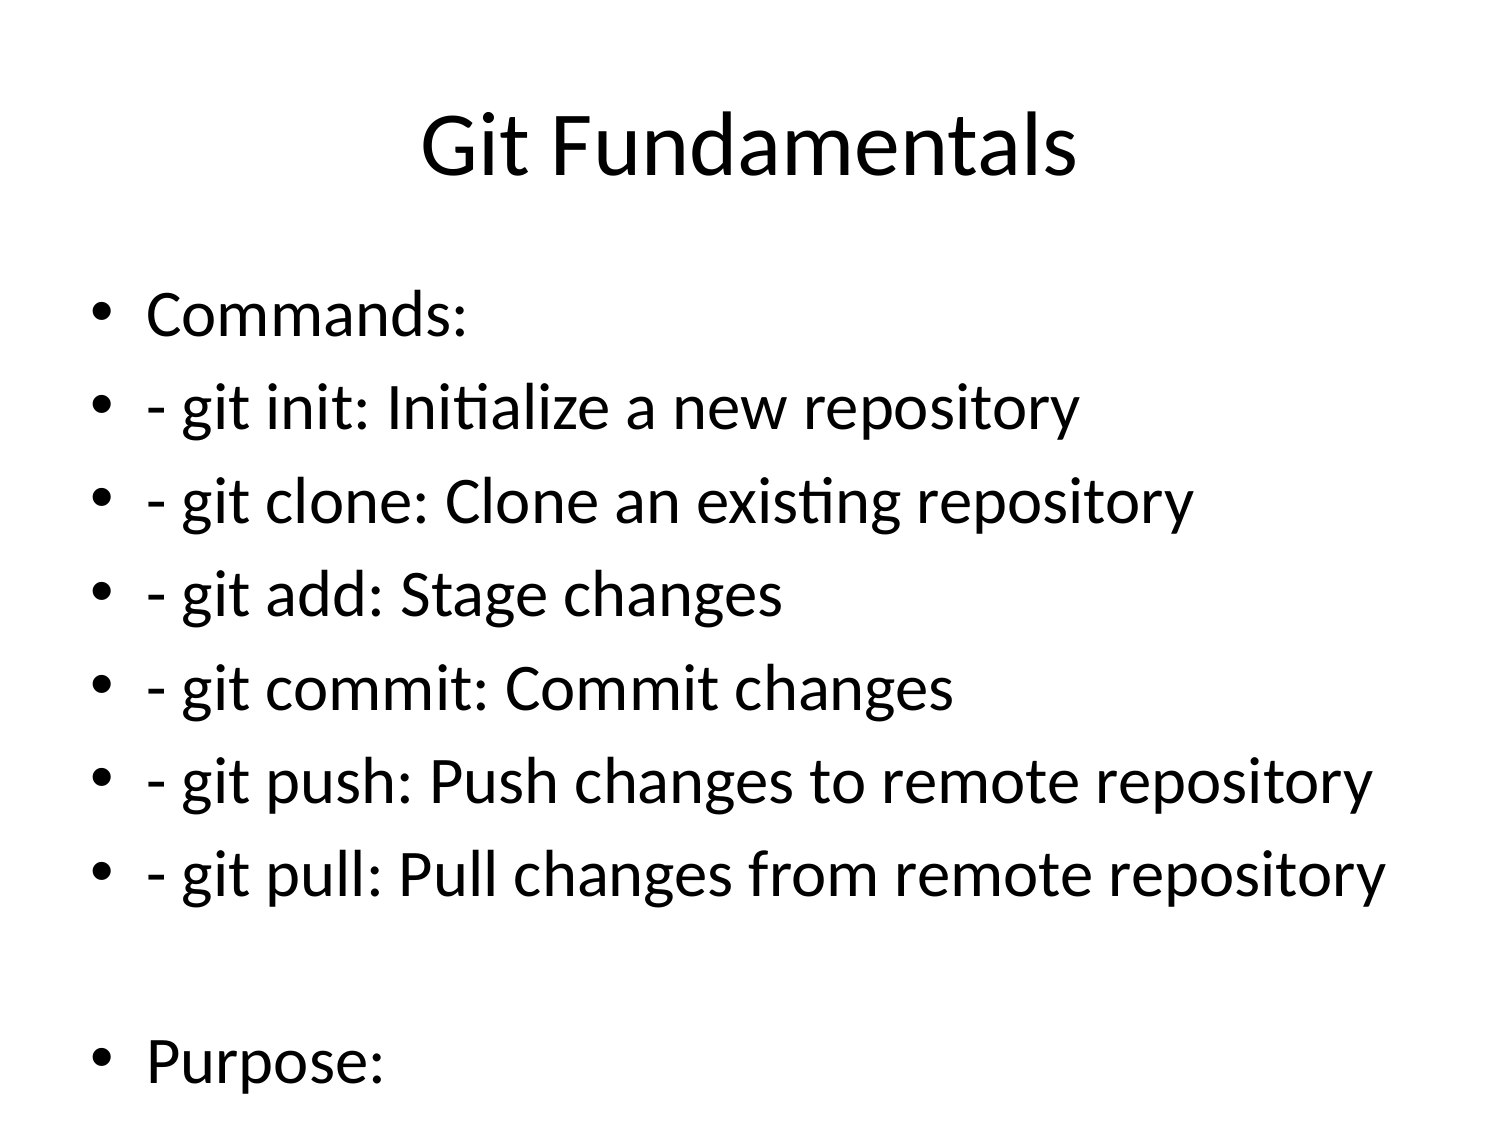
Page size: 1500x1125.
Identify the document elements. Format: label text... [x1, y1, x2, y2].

title Git Fundamentals [75, 45, 1425, 233]
list Commands: - git init: Initialize a new repository - git clone: Clone an existing repository - git add: Stage changes - git commit: Commit changes - git push: Push changes to remote repository - git pull: Pull changes from remote repository Purpose: - Manages version control locally and remotely. [75, 262, 1425, 1005]
